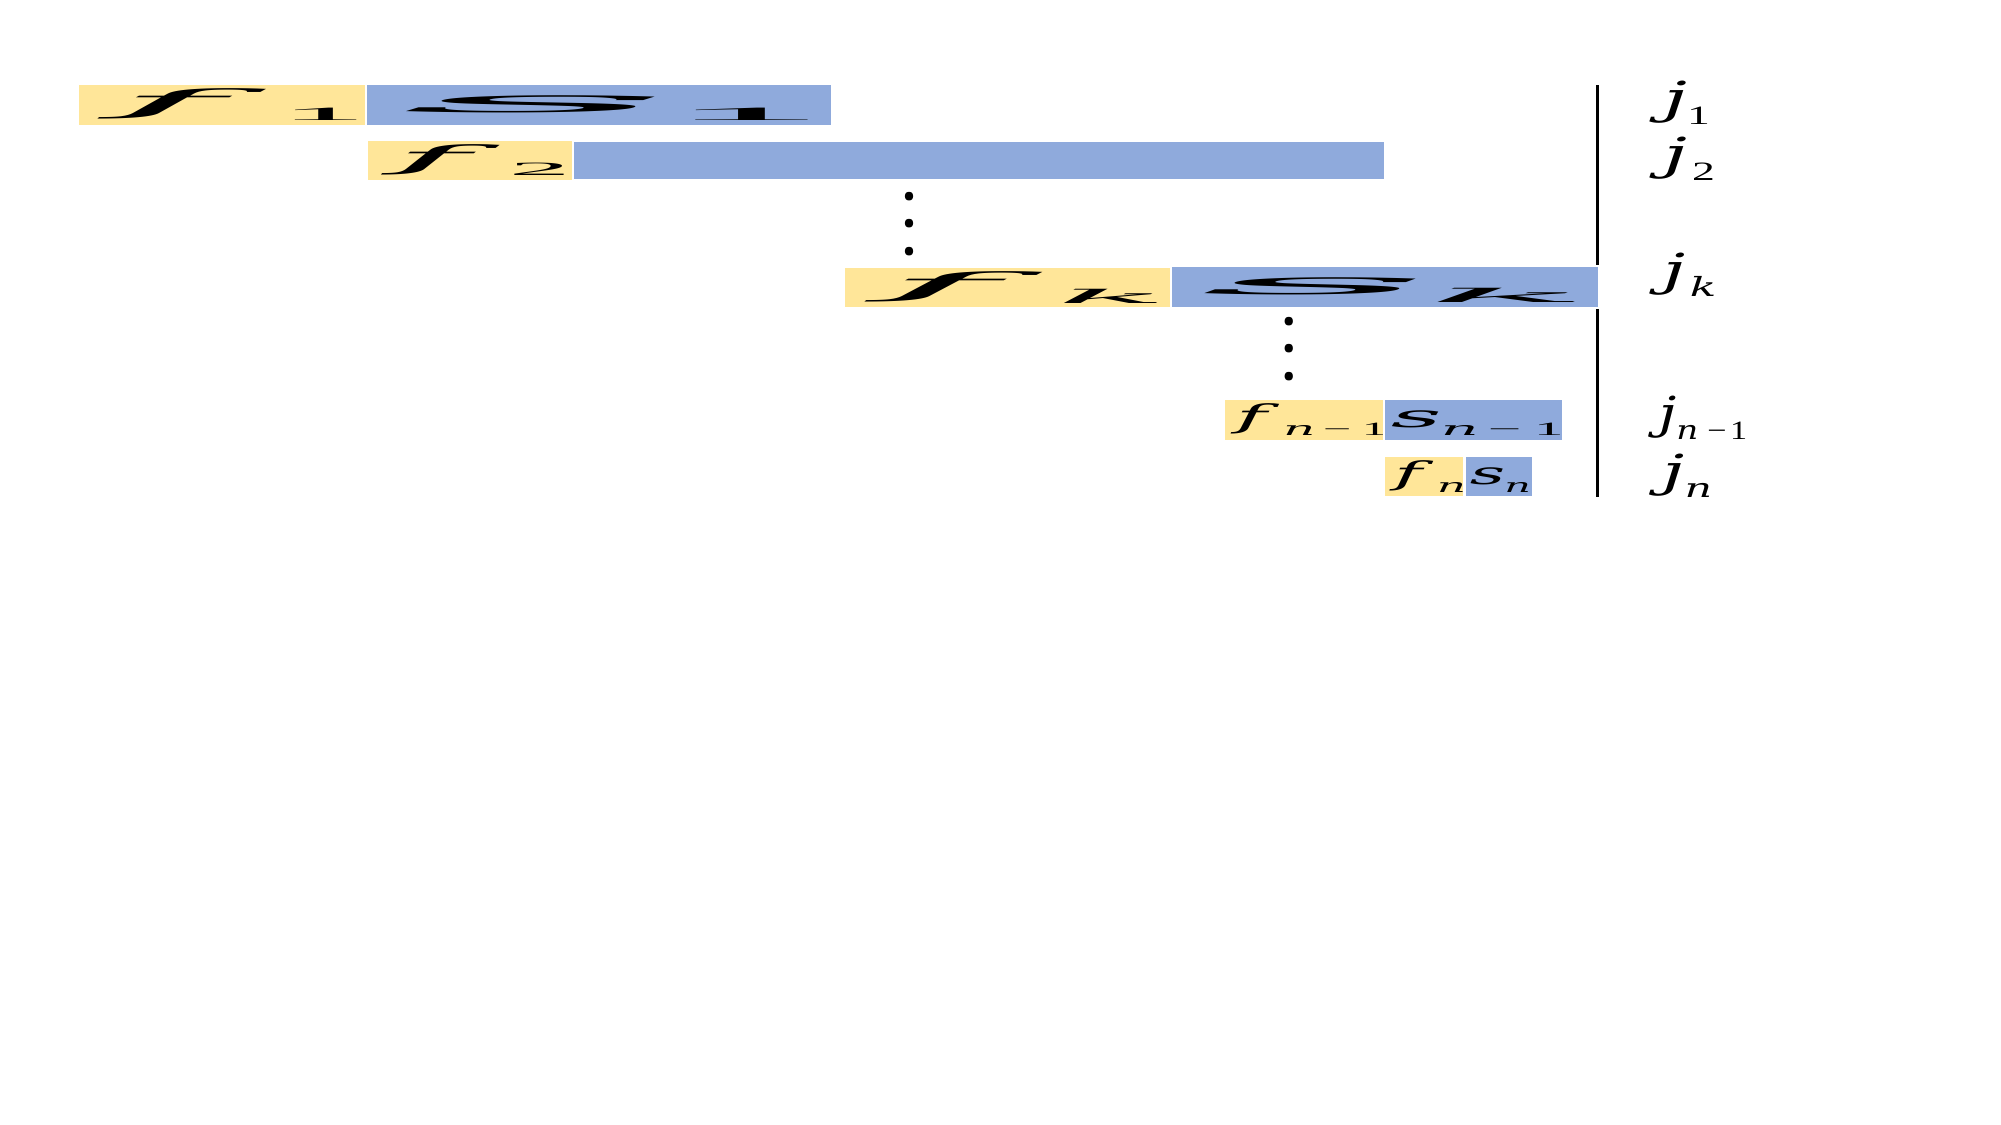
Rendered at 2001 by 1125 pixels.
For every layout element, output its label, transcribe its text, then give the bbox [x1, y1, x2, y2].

text_box . . . [1268, 300, 1343, 399]
text_box . . . [888, 174, 964, 274]
